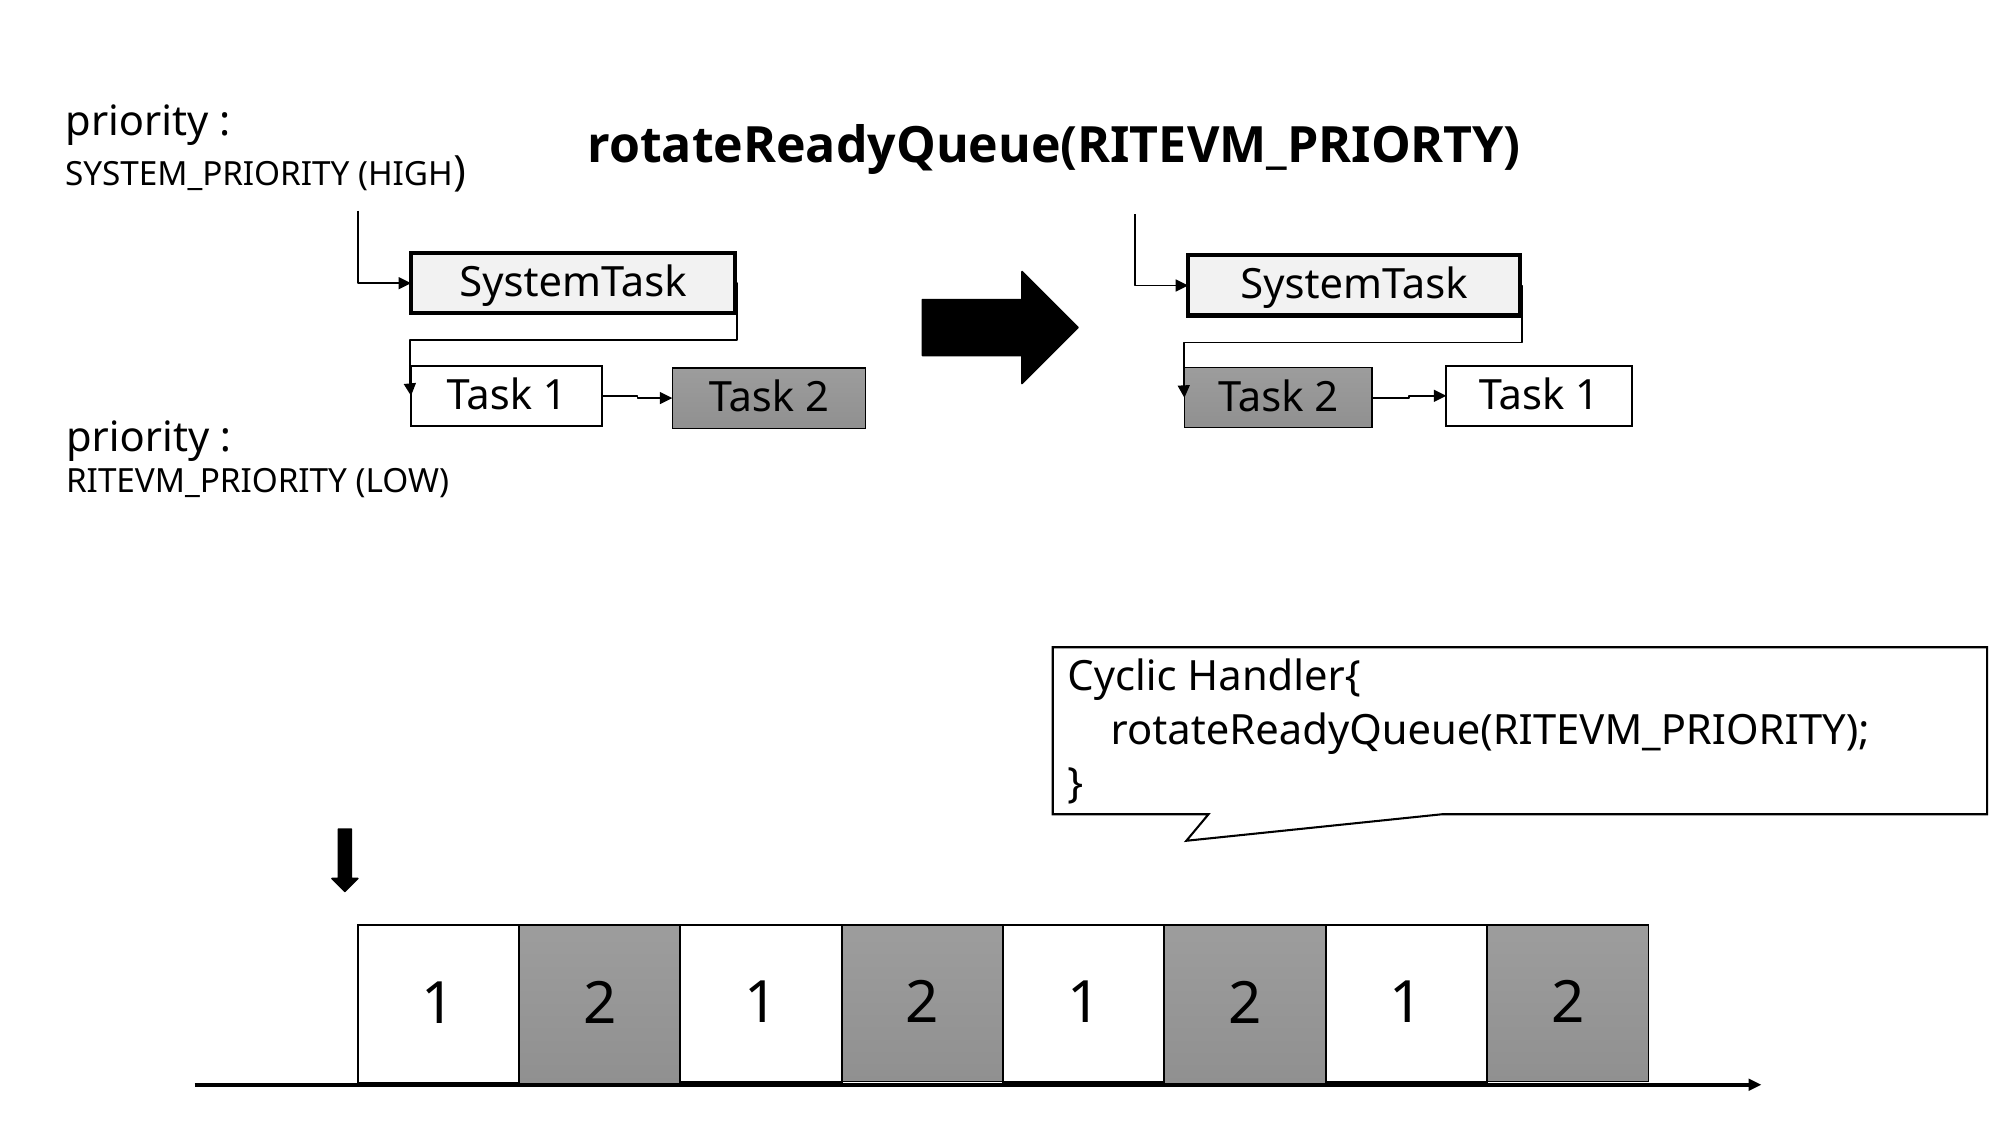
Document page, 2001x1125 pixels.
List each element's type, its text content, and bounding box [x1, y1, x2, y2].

text_box 1 [1002, 924, 1164, 1083]
text_box [331, 829, 358, 892]
text_box 2 [1486, 924, 1649, 1082]
text_box SystemTask [410, 253, 735, 284]
text_box 2 [841, 924, 1002, 1082]
text_box 2 [519, 924, 681, 1084]
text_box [1125, 223, 1198, 278]
text_box Task 2 [1184, 399, 1373, 428]
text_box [1184, 286, 1520, 399]
text_box SystemTask [1188, 255, 1520, 286]
text_box 1 [679, 924, 843, 1083]
text_box priority : SYSTEM_PRIORITY (HIGH) [50, 86, 481, 201]
text_box priority : RITEVM_PRIORITY (LOW) [51, 401, 474, 507]
text_box Cyclic Handler{ rotateReadyQueue(RITEVM_PRIORITY); } [1051, 646, 1989, 843]
text_box Task 2 [672, 367, 866, 429]
text_box rotateReadyQueue(RITEVM_PRIORTY) [572, 105, 1649, 180]
text_box 2 [1164, 924, 1326, 1084]
text_box Task 1 [1445, 365, 1633, 427]
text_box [347, 220, 422, 274]
text_box [922, 271, 1079, 384]
text_box 1 [1325, 924, 1488, 1083]
text_box Task 1 [410, 397, 603, 427]
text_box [410, 284, 735, 397]
text_box 1 [357, 924, 519, 1084]
